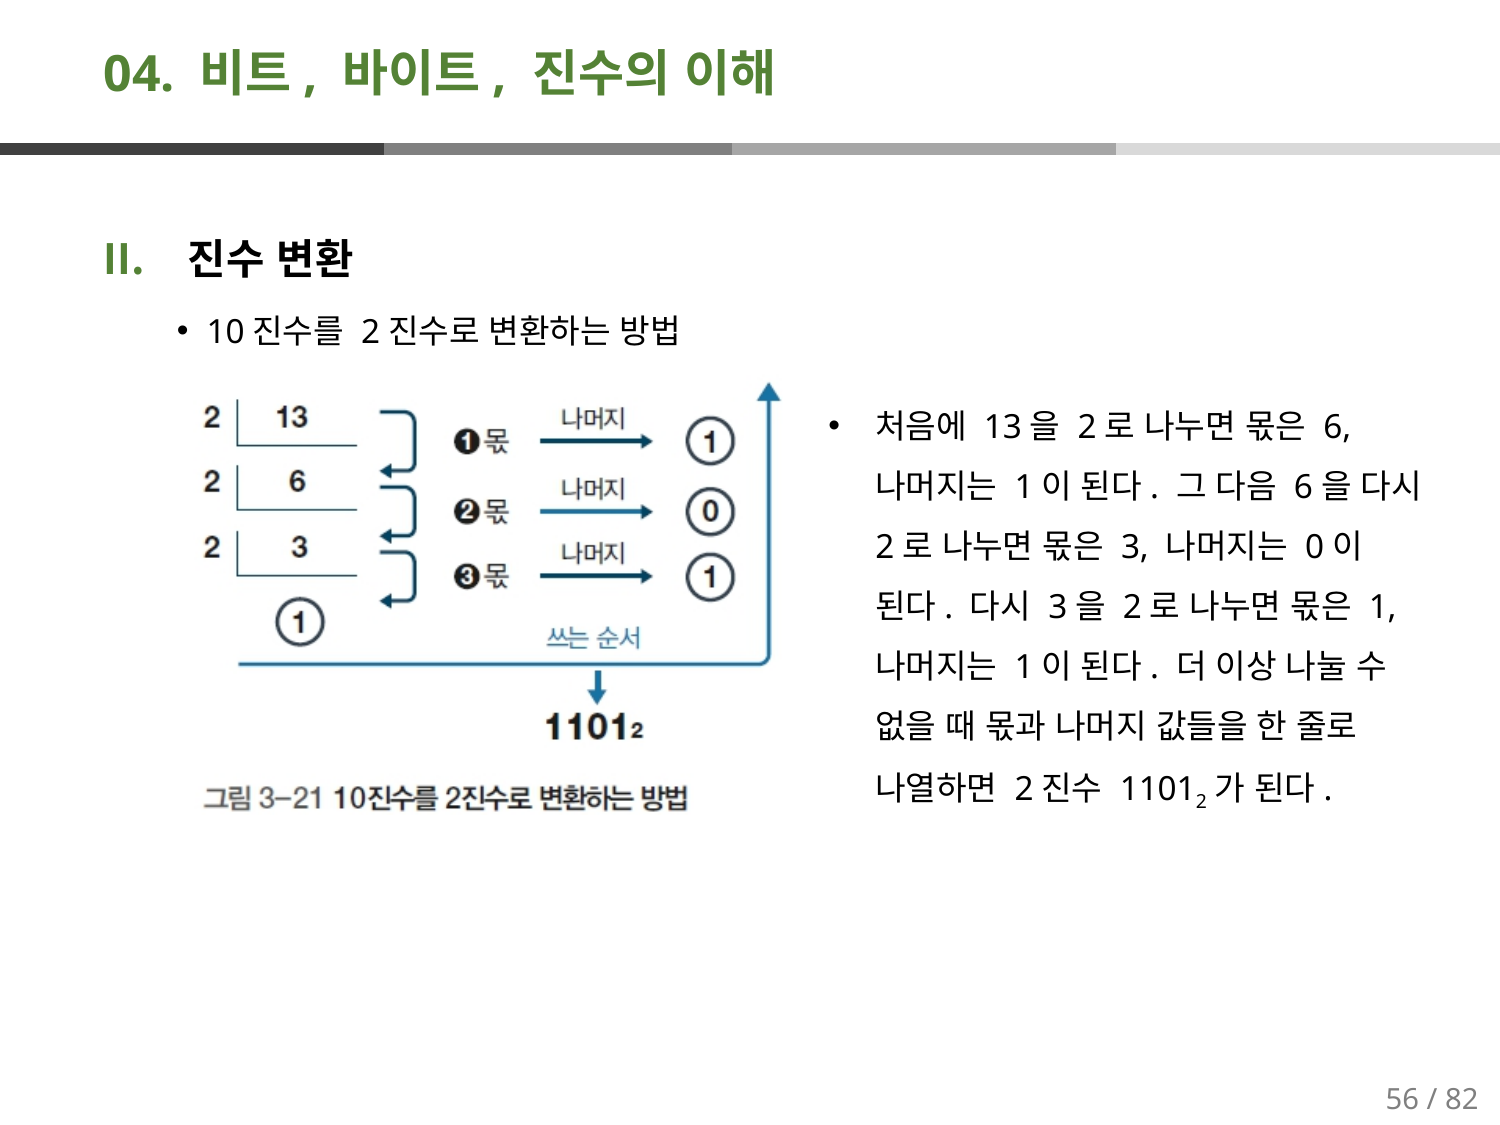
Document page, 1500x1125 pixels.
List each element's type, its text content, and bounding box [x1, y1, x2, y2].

title 04. 비트, 바이트, 진수의 이해 [88, 30, 1400, 121]
picture [193, 373, 783, 815]
list 진수 변환 10진수를 2진수로 변환하는 방법 [88, 200, 1471, 1122]
text_box 처음에 13을 2로 나누면 몫은 6, 나머지는 1이 된다. 그 다음 6을 다시 2로 나누면 몫은 3, 나머지는 0이 된다. 다시 3을 2로 나누면 몫은 1, 나머지는 1이 된다. 더 이상 나눌 수 없을 때 몫과 나머지 값들을 한 줄로 나열하면 2진수 11012가 된다. [813, 378, 1440, 821]
